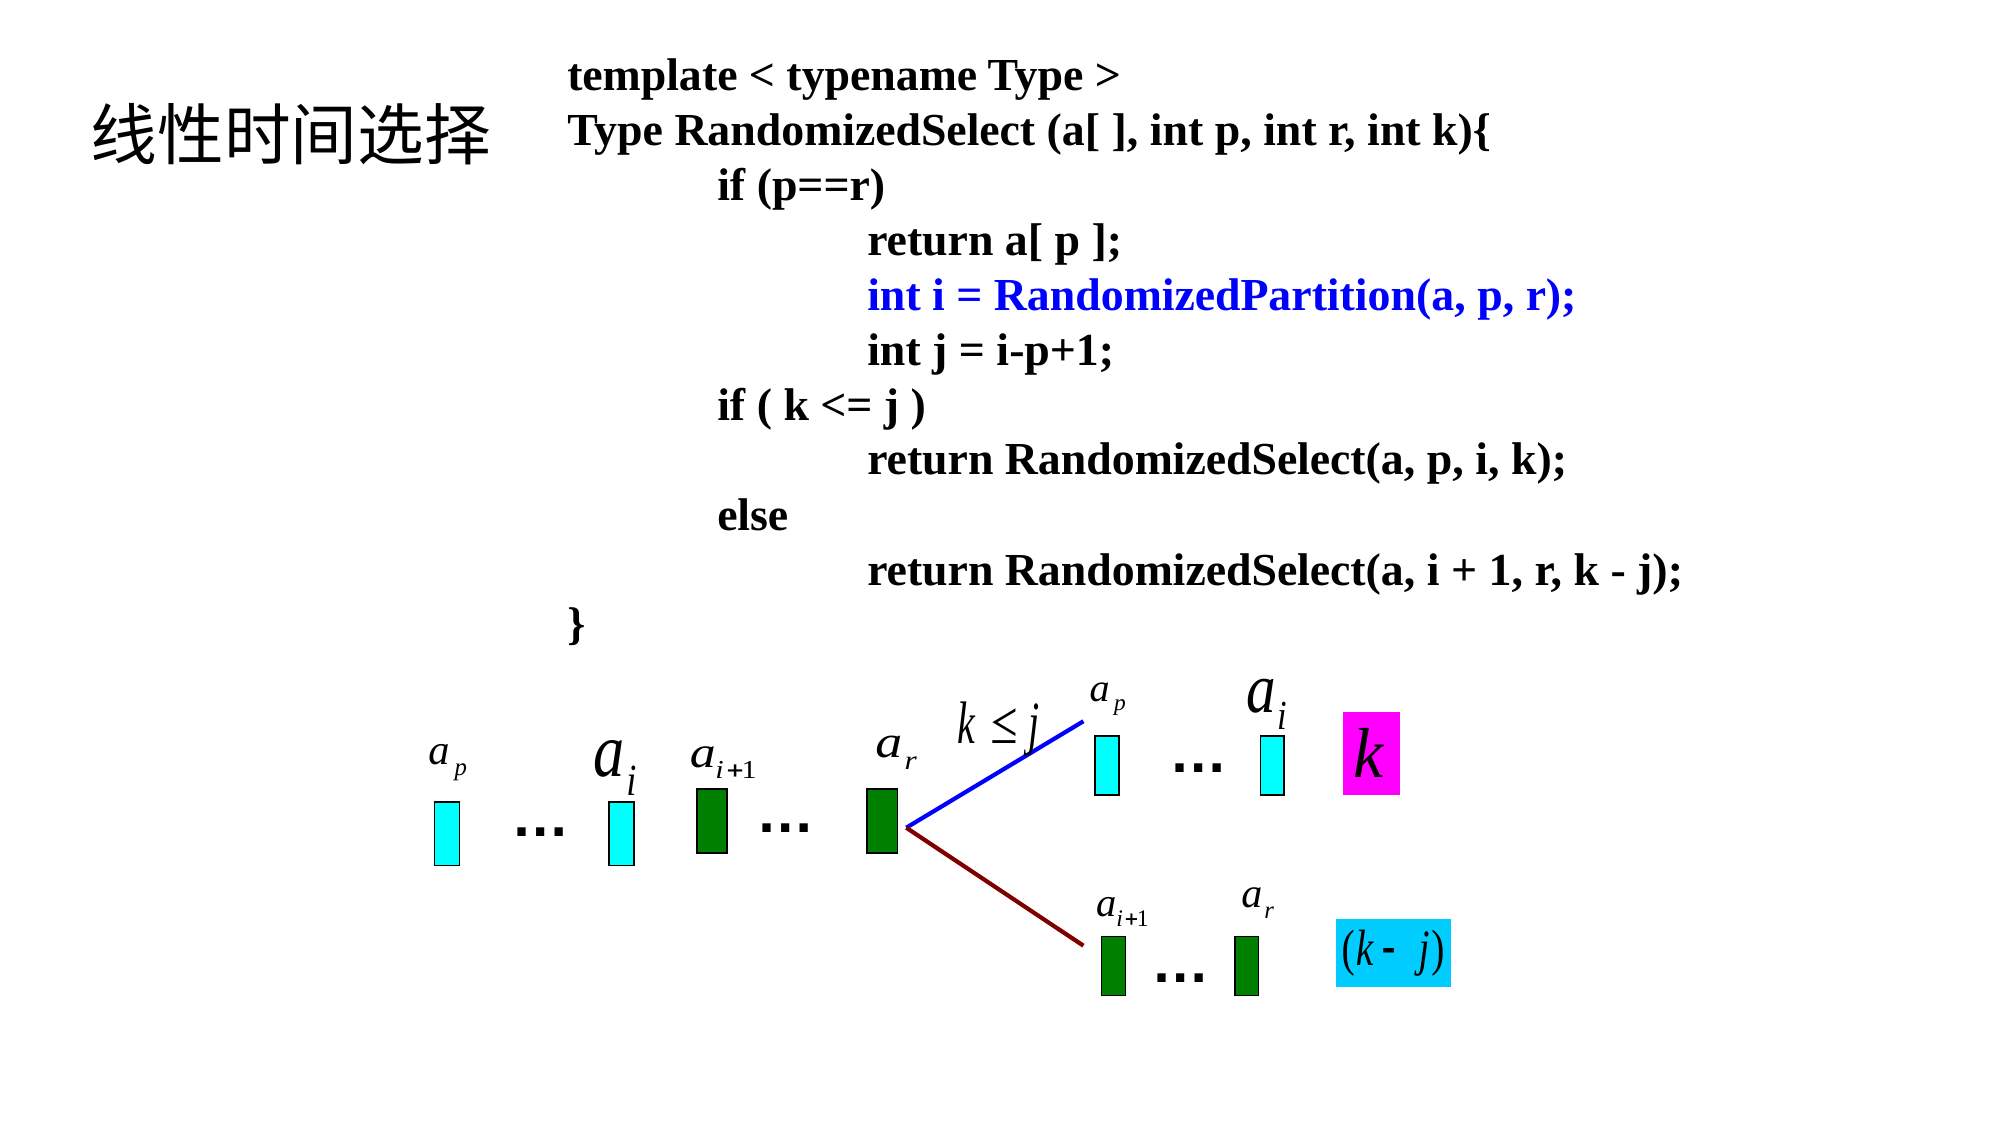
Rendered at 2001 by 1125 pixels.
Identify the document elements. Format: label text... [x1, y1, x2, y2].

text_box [1336, 918, 1452, 988]
text_box template < typename Type > Type RandomizedSelect (a[ ], int p, int r, int k){ if (p==r) return a[ p ]; int i = RandomizedPartition(a, p, r); int j = i-p+1; if ( k <= j ) return RandomizedSelect(a, p, i, k); else return RandomizedSelect(a, i + 1, r, k - j); } [529, 485, 1722, 657]
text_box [1089, 865, 1285, 1002]
text_box template < typename Type > Type RandomizedSelect (a[ ], int p, int r, int k){ if (p==r) return a[ p ]; int i = RandomizedPartition(a, p, r); int j = i-p+1; if ( k <= j ) return RandomizedSelect(a, p, i, k); else return RandomizedSelect(a, i + 1, r, k - j); } [529, 36, 1722, 480]
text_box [1083, 641, 1297, 795]
text_box 线性时间选择 [76, 85, 507, 181]
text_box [951, 688, 1048, 769]
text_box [1343, 712, 1401, 795]
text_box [681, 712, 930, 854]
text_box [421, 700, 647, 866]
